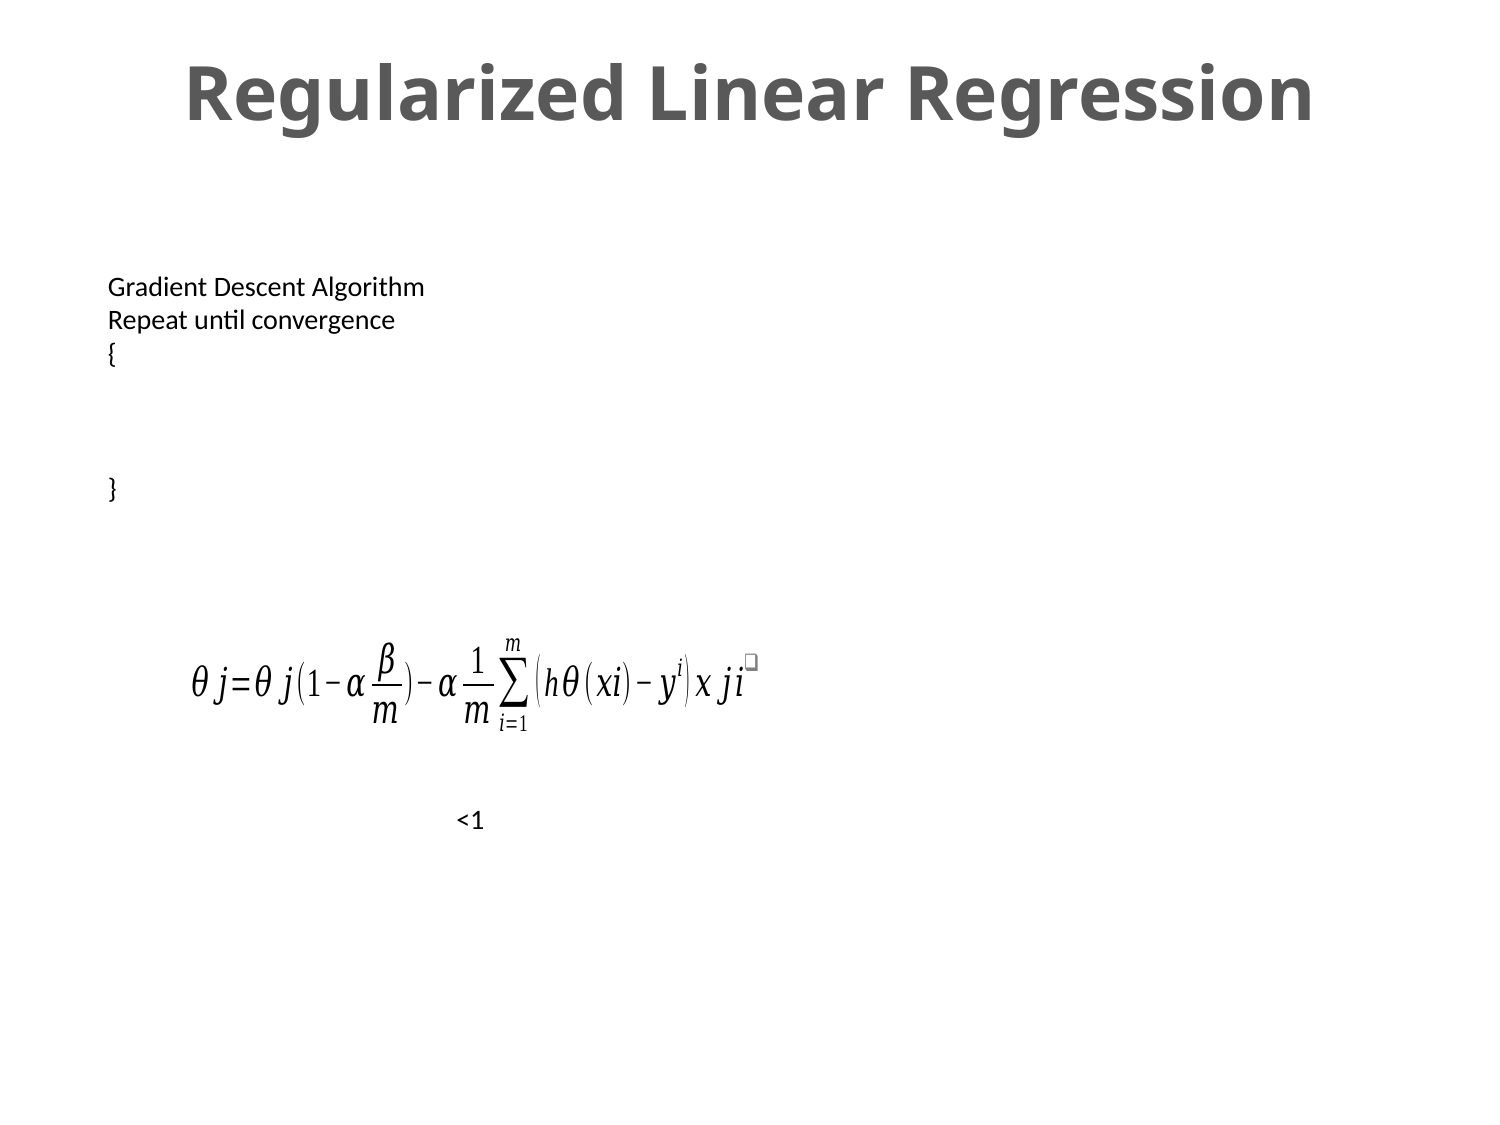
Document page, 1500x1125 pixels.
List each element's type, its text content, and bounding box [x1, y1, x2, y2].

title Regularized Linear Regression [0, 32, 1500, 161]
